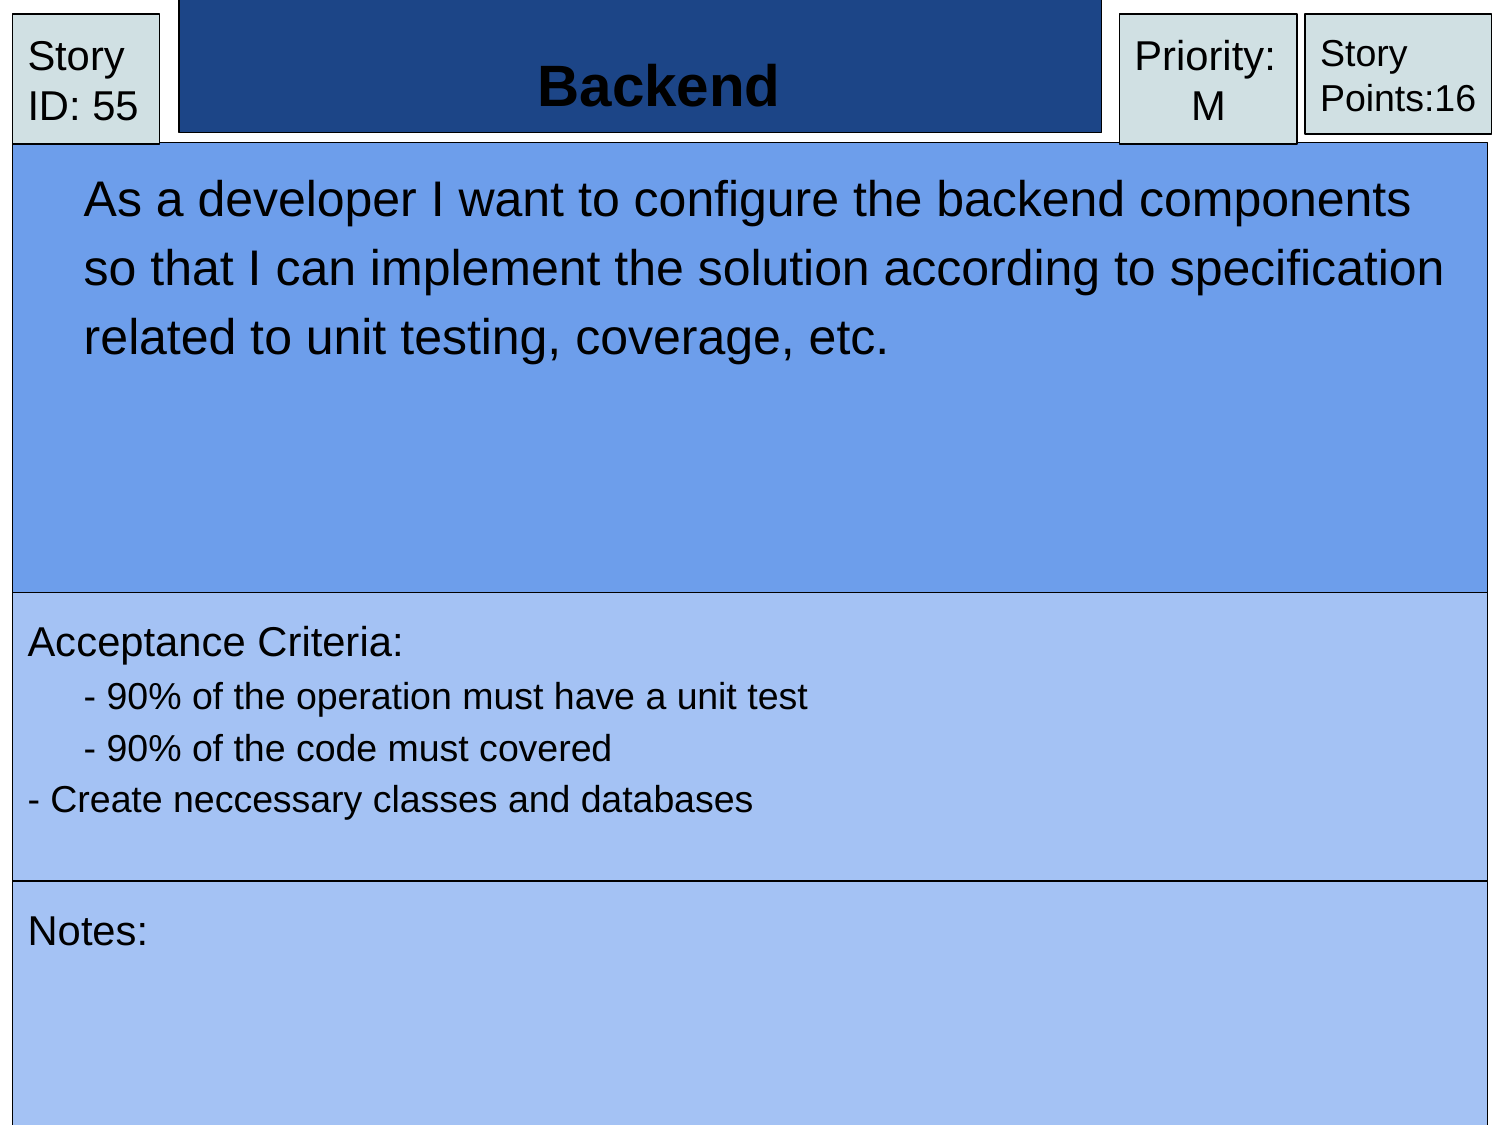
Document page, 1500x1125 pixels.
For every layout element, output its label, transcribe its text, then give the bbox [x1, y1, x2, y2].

text_box Priority: M [1119, 13, 1298, 144]
text_box Story Points:16 [1305, 13, 1492, 134]
list As a developer I want to configure the backend components so that I can implement the solution according to specification related to unit testing, coverage, etc. [12, 142, 1488, 592]
list Notes: [12, 881, 1488, 1125]
list Acceptance Criteria: - 90% of the operation must have a unit test - 90% of the code must covered - Create neccessary classes and databases [12, 592, 1488, 881]
title Backend [179, 0, 1102, 133]
text_box Story ID: 55 [12, 13, 160, 144]
